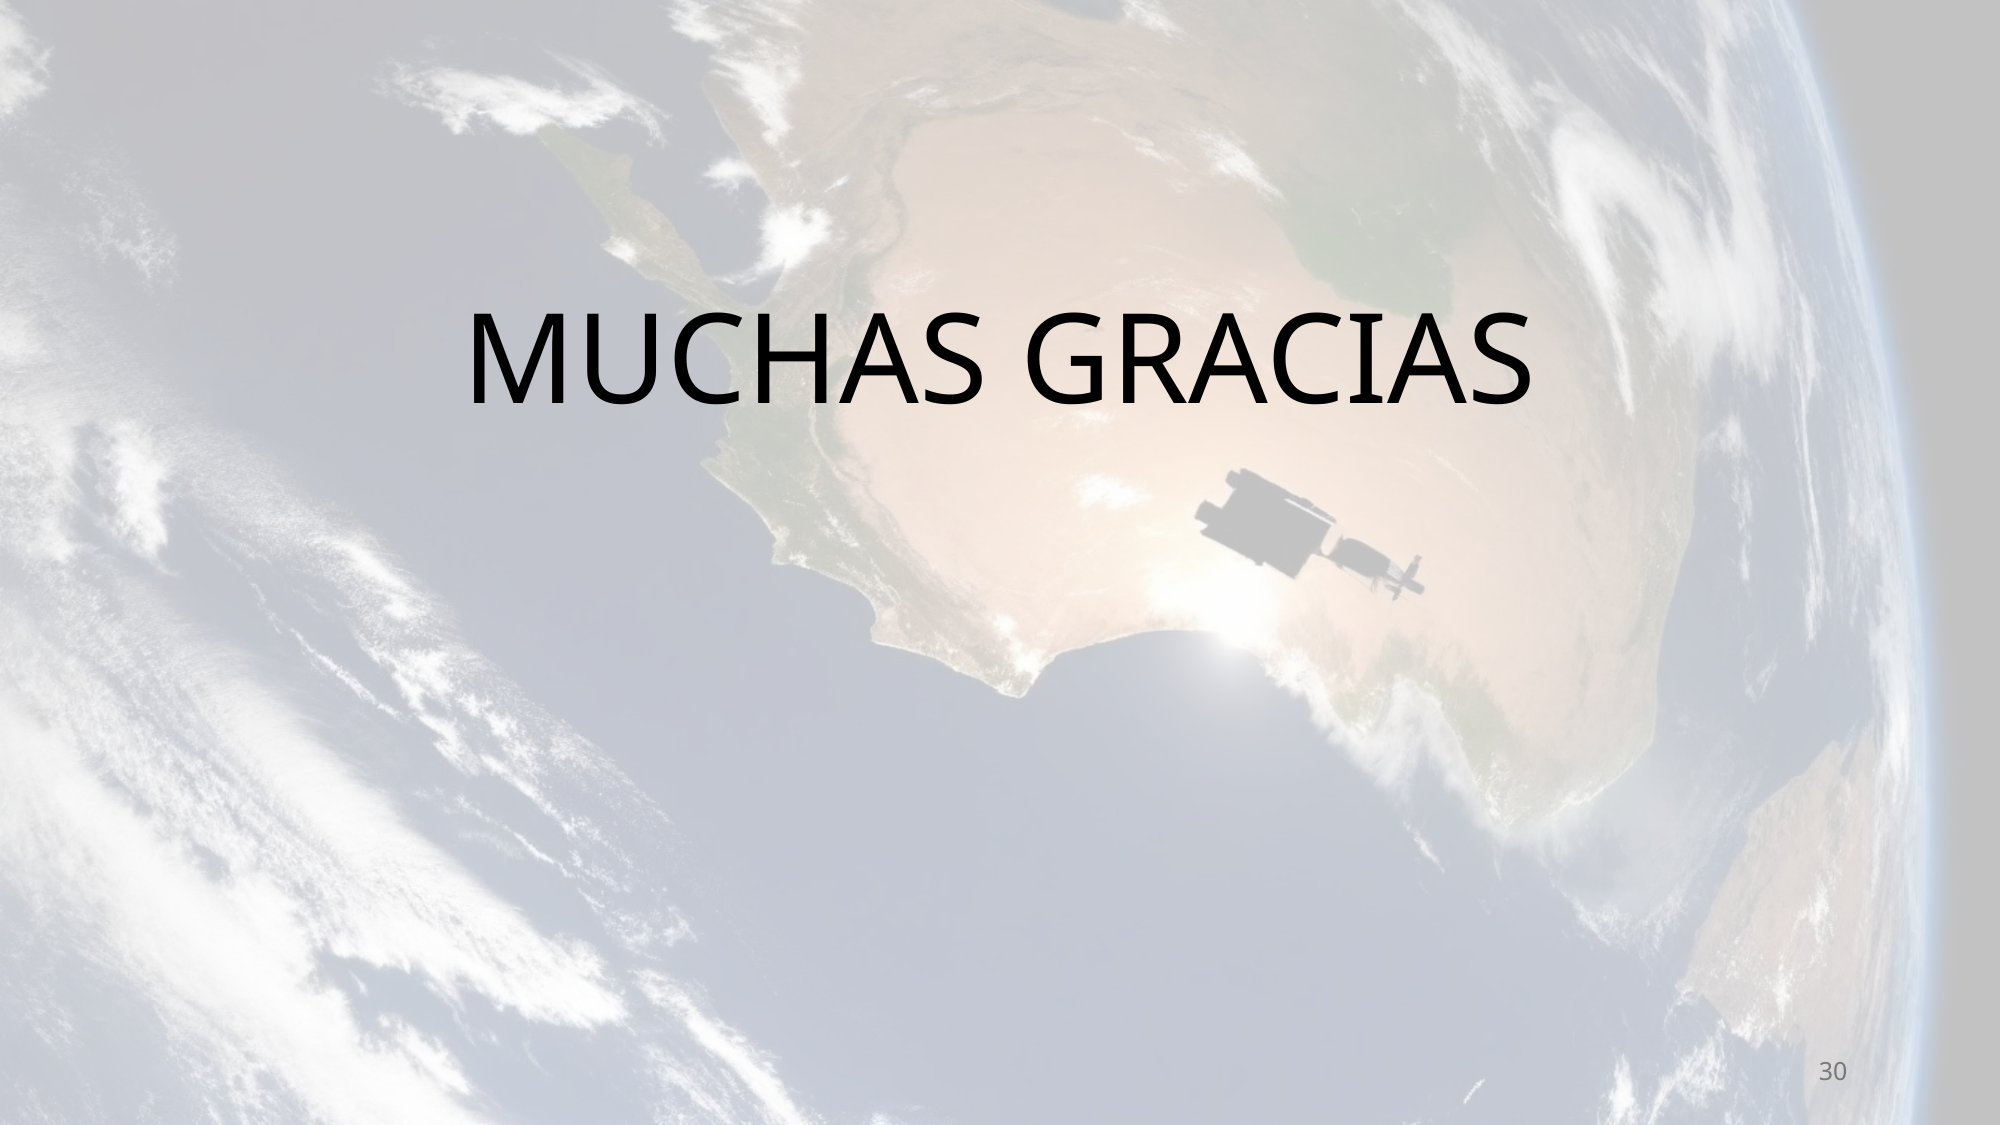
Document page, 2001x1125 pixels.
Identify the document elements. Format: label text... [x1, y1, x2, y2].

slide_number 30 [1412, 1042, 1863, 1103]
title MUCHAS GRACIAS [137, 251, 1863, 439]
